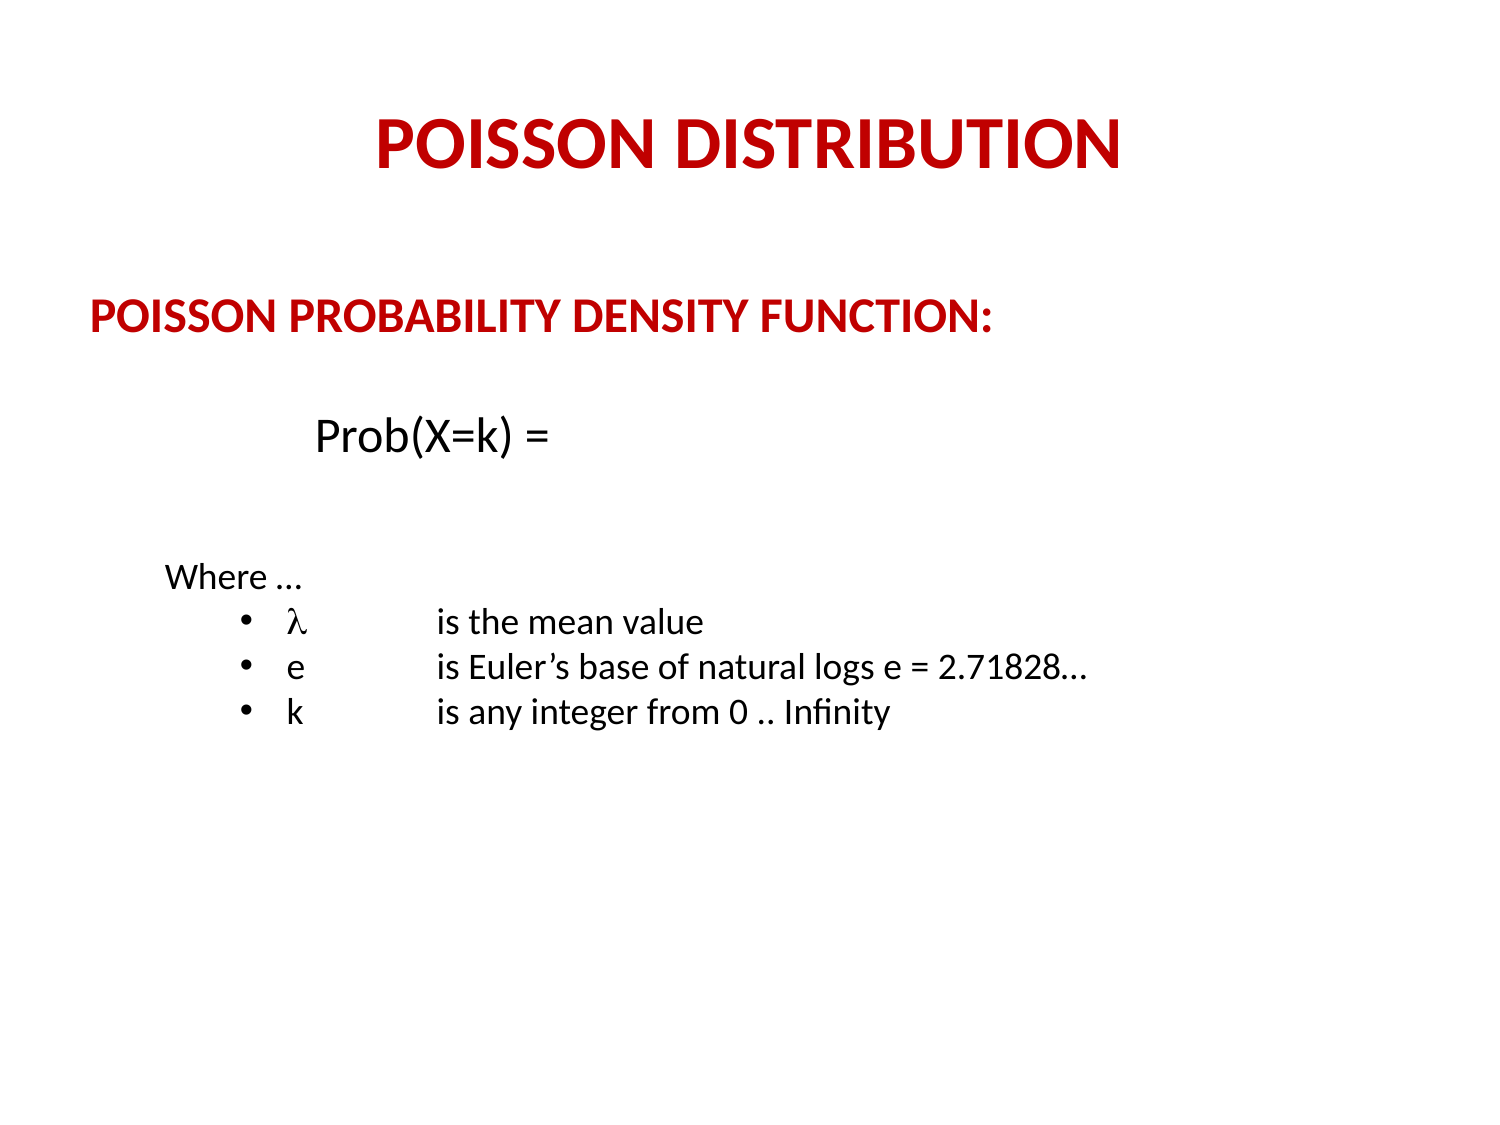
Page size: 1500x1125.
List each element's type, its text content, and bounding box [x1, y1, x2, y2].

title POISSON DISTRIBUTION [75, 45, 1425, 233]
